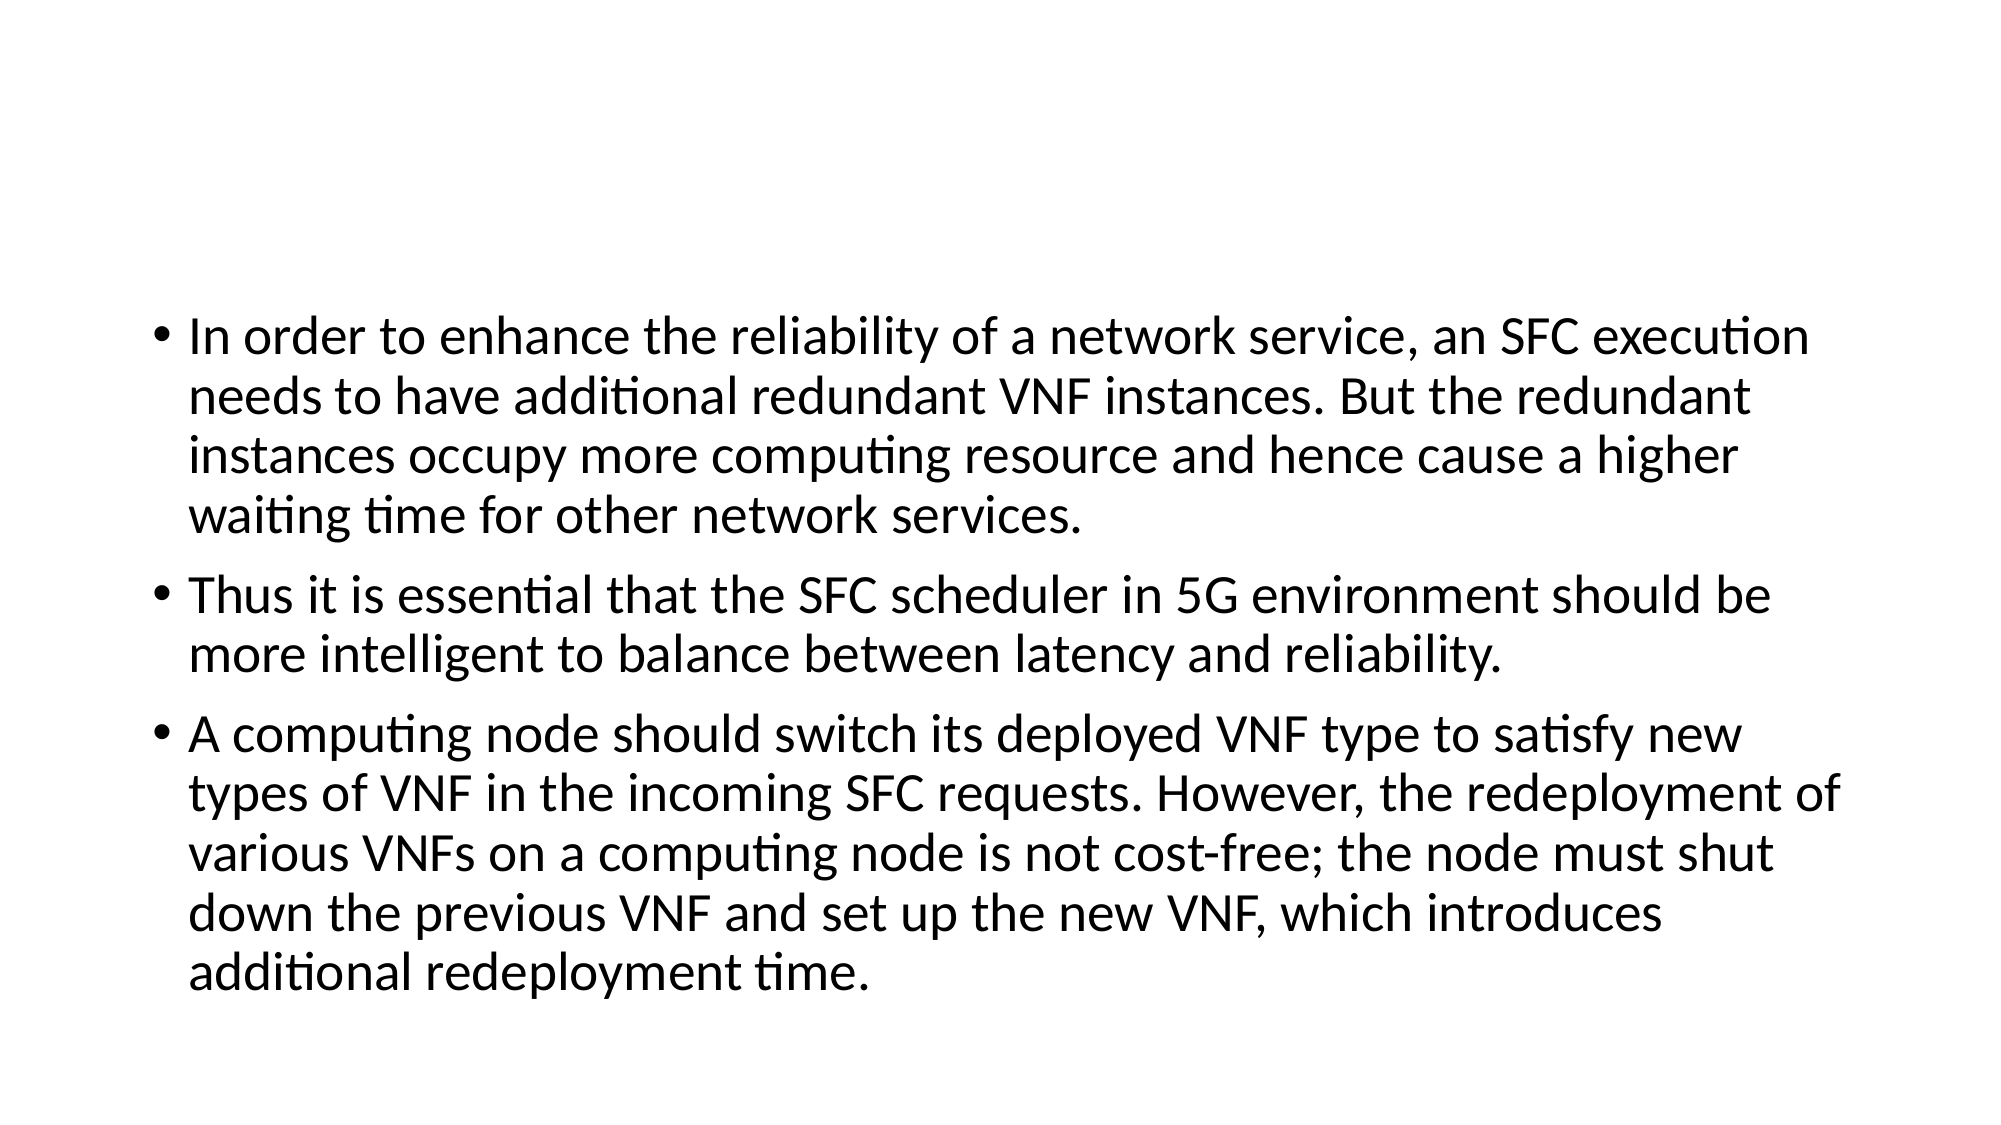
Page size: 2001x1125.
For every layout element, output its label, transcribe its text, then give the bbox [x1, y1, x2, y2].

list In order to enhance the reliability of a network service, an SFC execution needs to have additional redundant VNF instances. But the redundant instances occupy more computing resource and hence cause a higher waiting time for other network services. Thus it is essential that the SFC scheduler in 5G environment should be more intelligent to balance between latency and reliability. A computing node should switch its deployed VNF type to satisfy new types of VNF in the incoming SFC requests. However, the redeployment of various VNFs on a computing node is not cost-free; the node must shut down the previous VNF and set up the new VNF, which introduces additional redeployment time. [137, 299, 1863, 1014]
